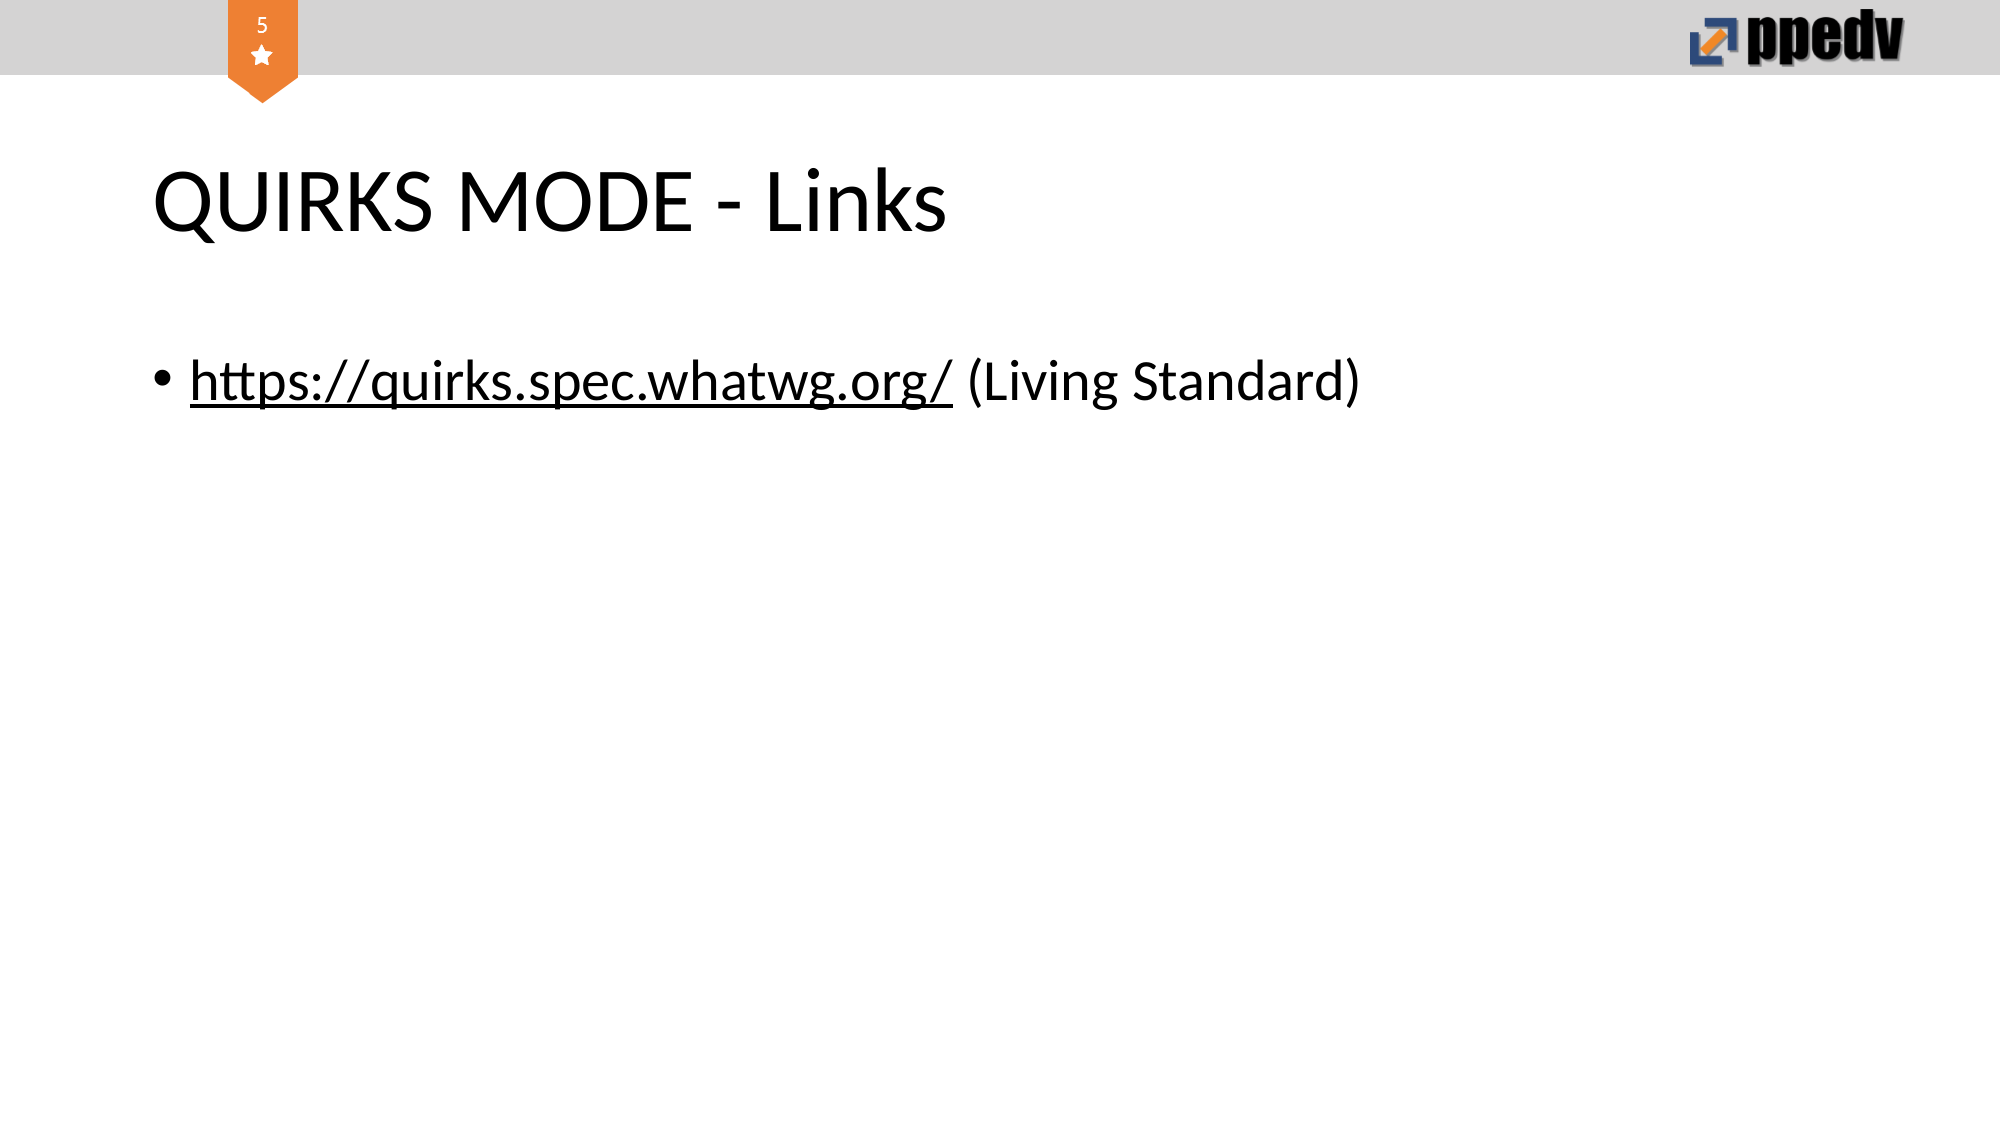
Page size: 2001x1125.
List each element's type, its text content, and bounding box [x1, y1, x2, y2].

list https://quirks.spec.whatwg.org/ (Living Standard) [137, 299, 1863, 1014]
picture [0, 0, 2000, 104]
title QUIRKS MODE - Links [137, 75, 1863, 278]
